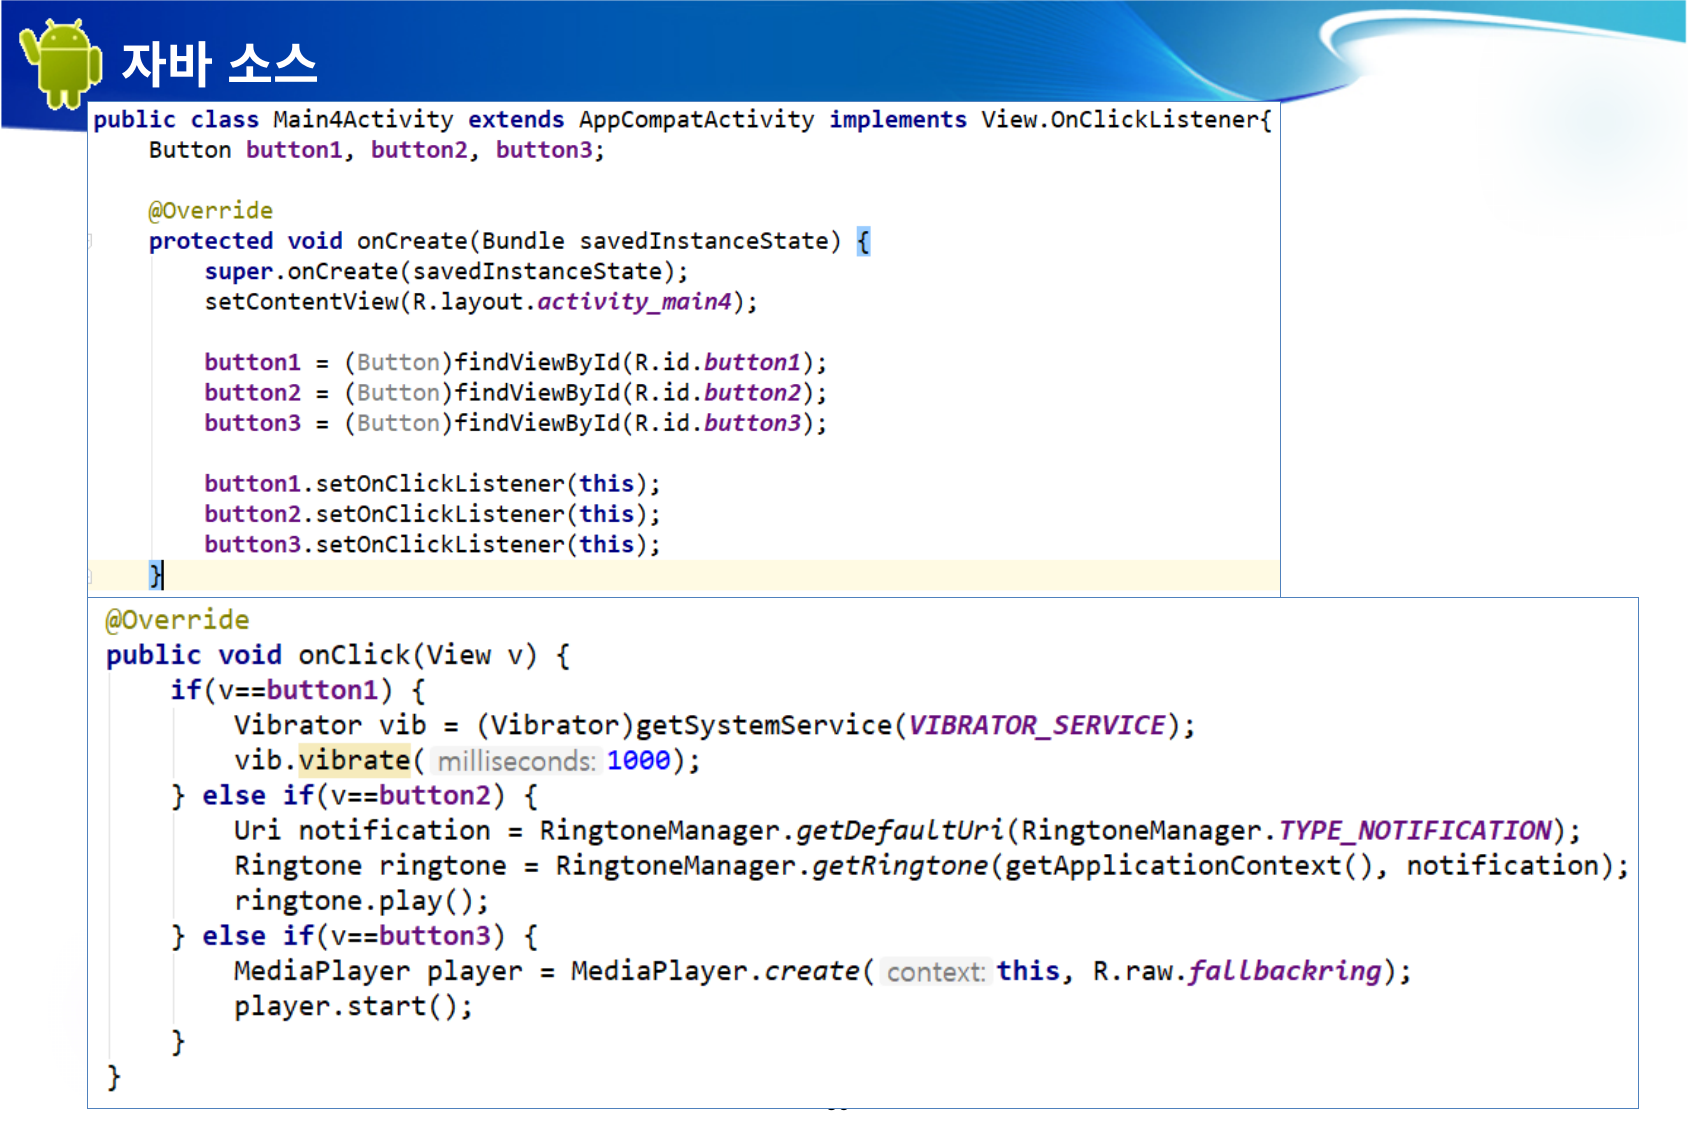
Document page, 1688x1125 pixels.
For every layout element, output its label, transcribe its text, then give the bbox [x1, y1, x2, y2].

picture [0, 0, 1688, 1109]
title 자바 소스 [120, 31, 361, 96]
